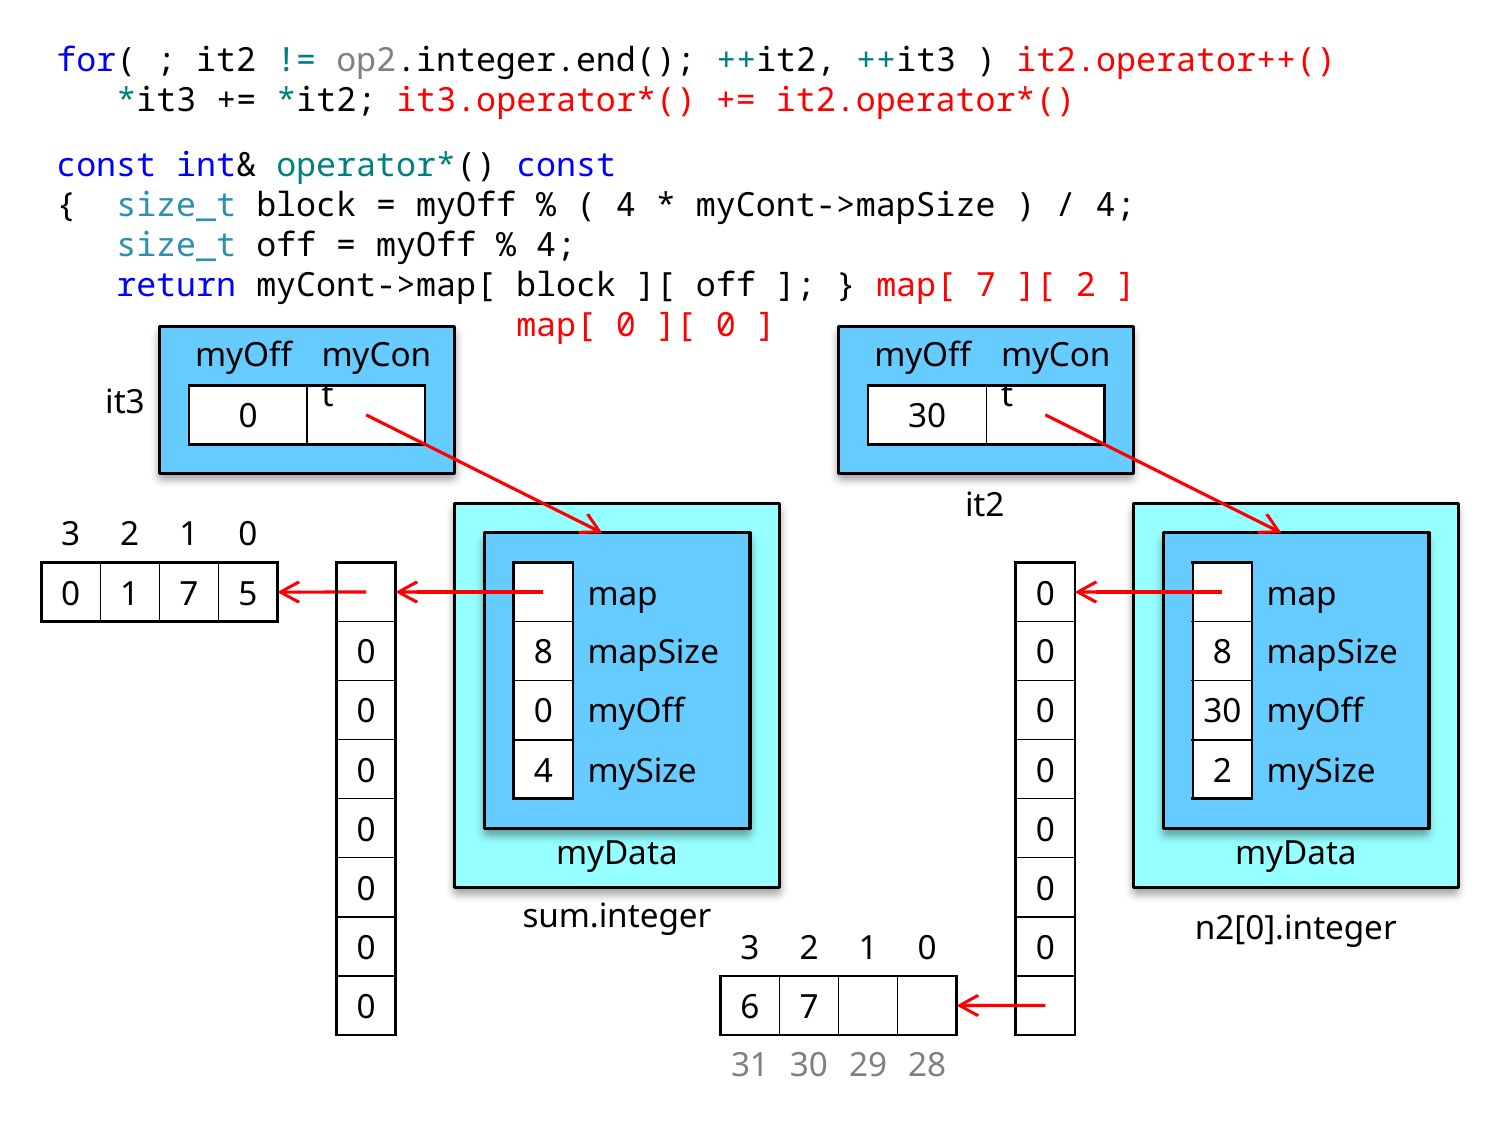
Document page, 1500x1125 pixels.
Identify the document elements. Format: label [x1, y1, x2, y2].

table_cell [1194, 622, 1251, 680]
table_cell [338, 681, 394, 739]
table_header [190, 387, 306, 443]
table_header [41, 503, 277, 561]
table_cell [101, 564, 159, 620]
table_cell [515, 681, 572, 739]
table_cell [1194, 681, 1251, 739]
table_cell [338, 799, 394, 857]
table_cell [1017, 918, 1074, 975]
table_cell [1017, 977, 1074, 1034]
table_cell [338, 622, 394, 680]
table_cell [1017, 622, 1074, 680]
table_cell [1017, 799, 1074, 857]
text_box [279, 580, 335, 604]
table_header [987, 387, 1103, 443]
table_cell [1253, 622, 1429, 799]
text_box [70, 326, 780, 947]
table_cell [515, 622, 572, 680]
table_header [515, 564, 572, 621]
table_header [308, 387, 424, 443]
table_cell [338, 977, 394, 1034]
table_cell [898, 977, 955, 1034]
table_cell [1194, 741, 1251, 797]
table_header [338, 564, 394, 621]
table_header [1017, 564, 1074, 621]
table_header [1253, 563, 1429, 622]
table_cell [1017, 681, 1074, 739]
table_cell [839, 977, 897, 1034]
table_cell [1017, 740, 1074, 798]
list [41, 31, 1371, 356]
table_header [1194, 564, 1251, 621]
table_cell [722, 977, 779, 1034]
table_cell [780, 977, 838, 1034]
table_header [869, 387, 986, 443]
table_cell [515, 741, 572, 797]
text_box [838, 326, 1459, 947]
table_cell [338, 918, 394, 975]
table_cell [160, 564, 218, 620]
table_header [720, 917, 957, 975]
table_cell [720, 1036, 957, 1094]
table_cell [219, 564, 276, 620]
table_cell [43, 564, 100, 620]
table_header [574, 563, 750, 622]
table_cell [338, 740, 394, 798]
table_cell [338, 858, 394, 916]
table_cell [574, 622, 750, 799]
table_cell [1017, 858, 1074, 916]
text_box [958, 994, 1046, 1017]
